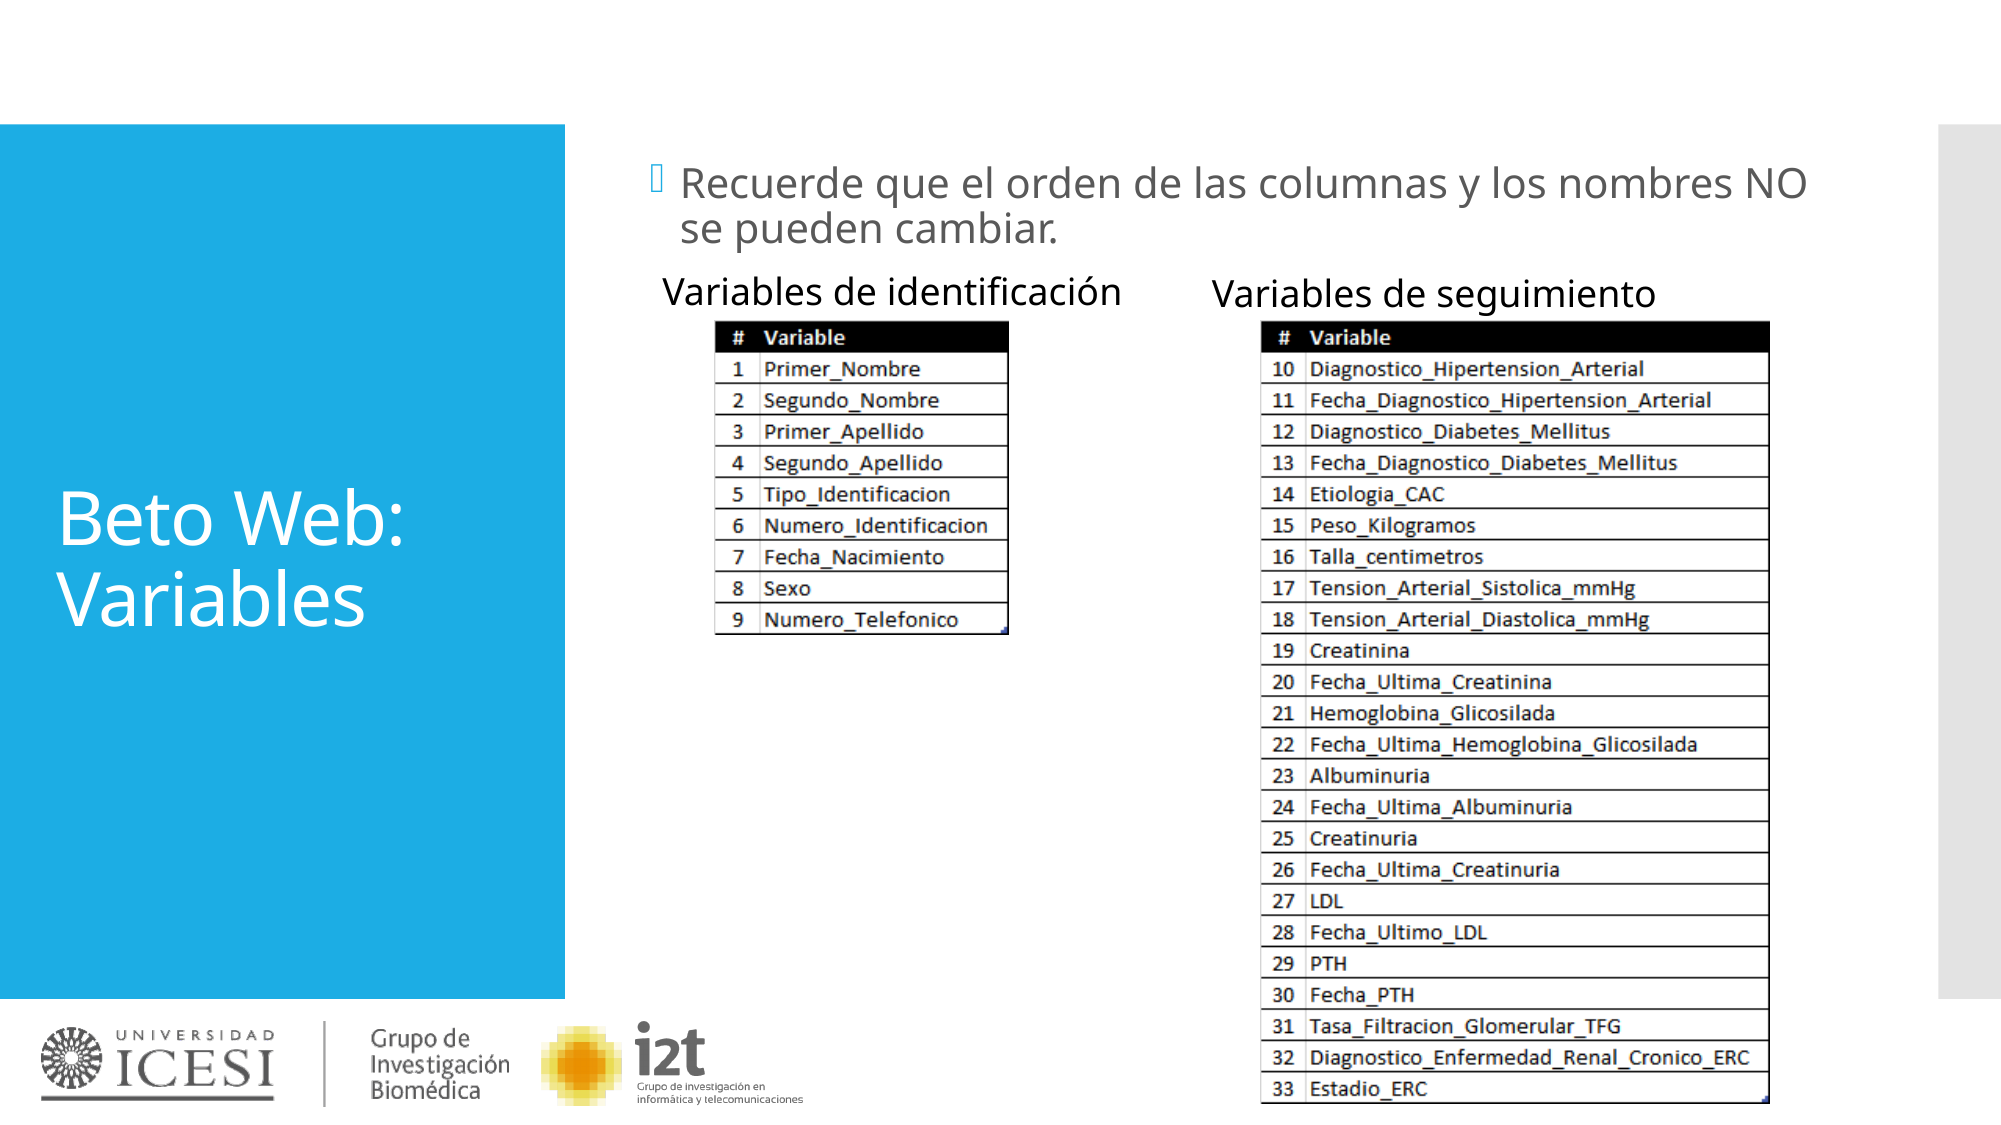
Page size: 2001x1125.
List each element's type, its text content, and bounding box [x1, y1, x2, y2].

picture [38, 1020, 517, 1107]
picture [541, 1020, 804, 1107]
title Beto Web: Variables [41, 184, 525, 940]
text_box Variables de identificación [647, 260, 1138, 321]
list Recuerde que el orden de las columnas y los nombres NO se pueden cambiar. [634, 141, 1835, 273]
picture [714, 320, 1009, 636]
text_box Variables de seguimiento [1197, 262, 1673, 323]
picture [1259, 320, 1770, 1104]
